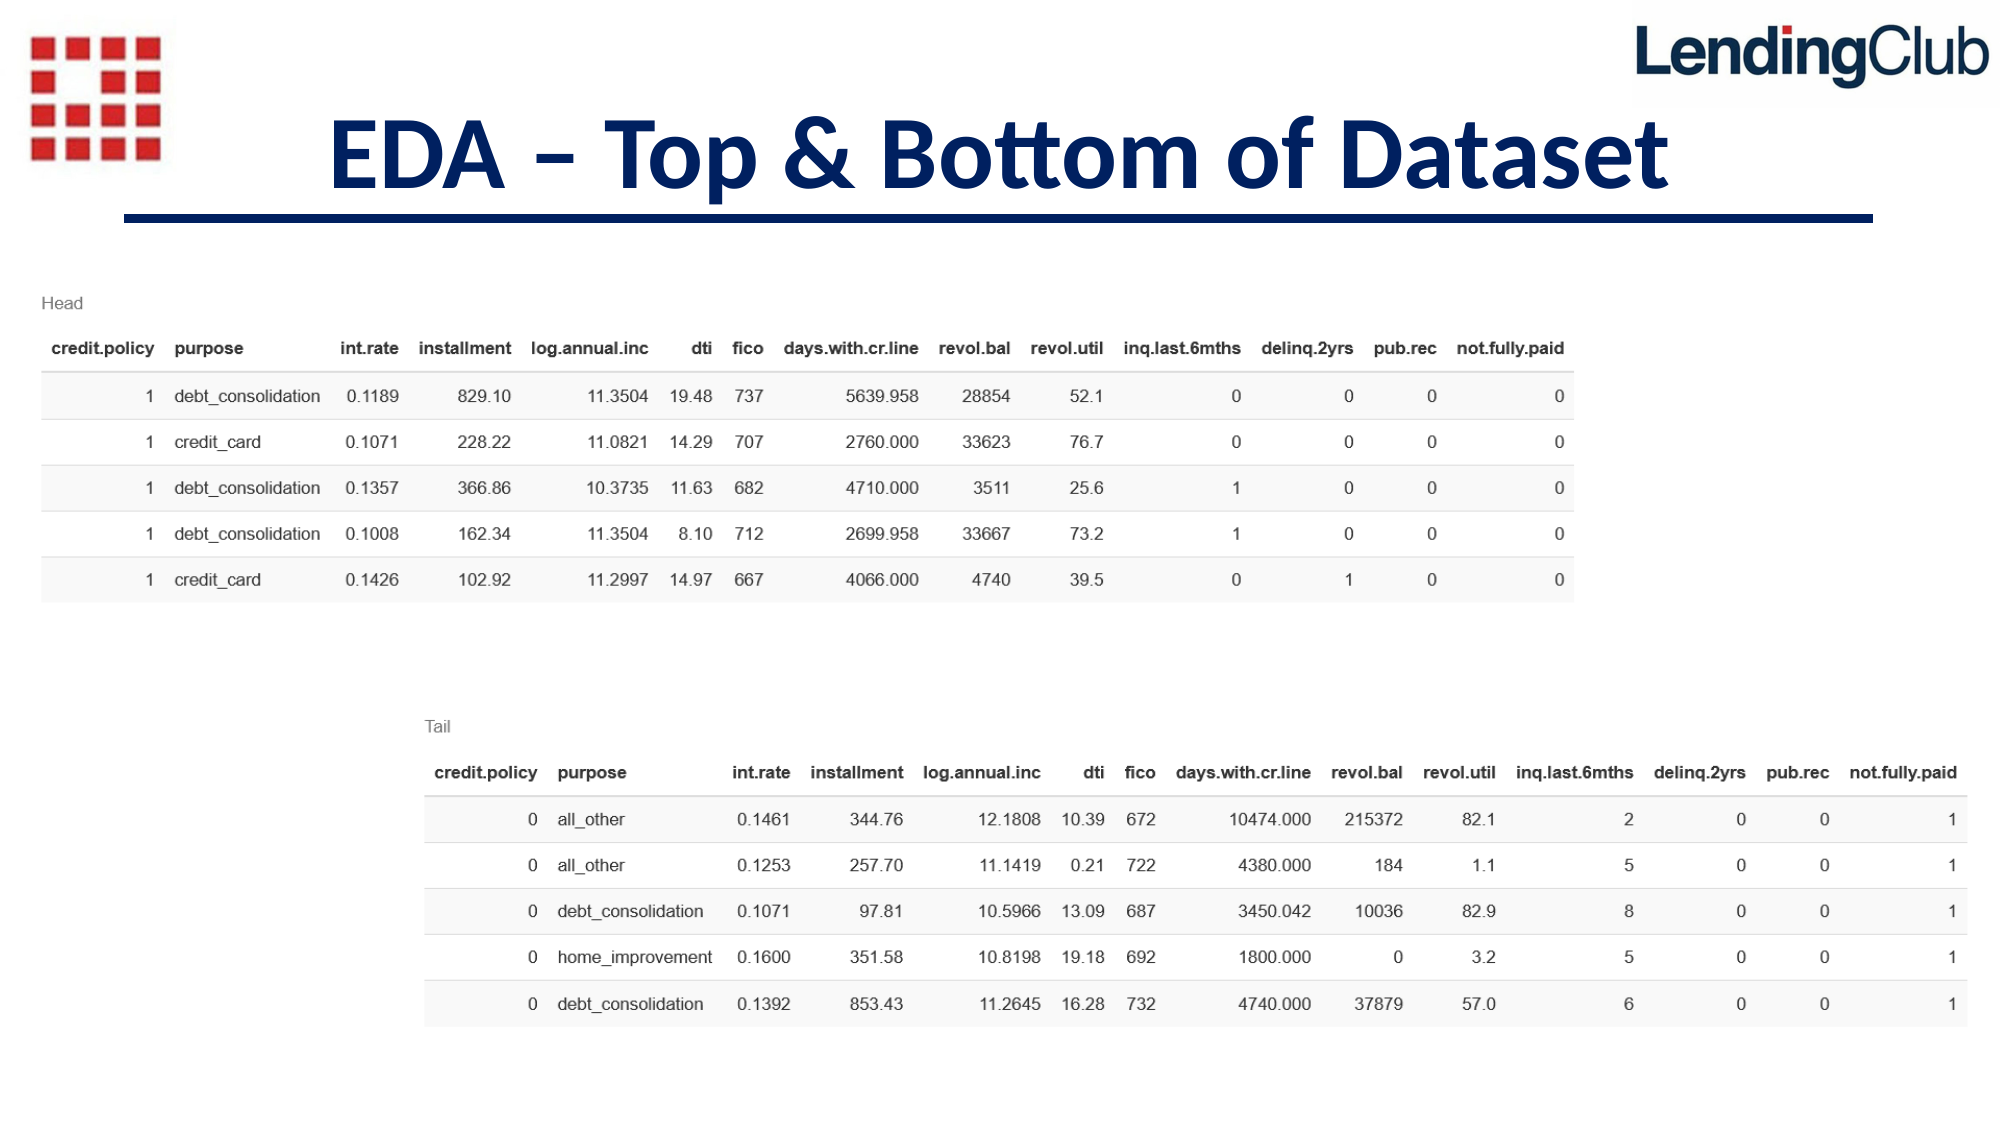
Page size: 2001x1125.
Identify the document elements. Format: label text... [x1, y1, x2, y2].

picture [1632, 0, 2000, 108]
picture [0, 0, 177, 193]
picture [414, 706, 1982, 1034]
text_box EDA – Top & Bottom of Dataset [0, 77, 2000, 217]
picture [31, 279, 1598, 632]
